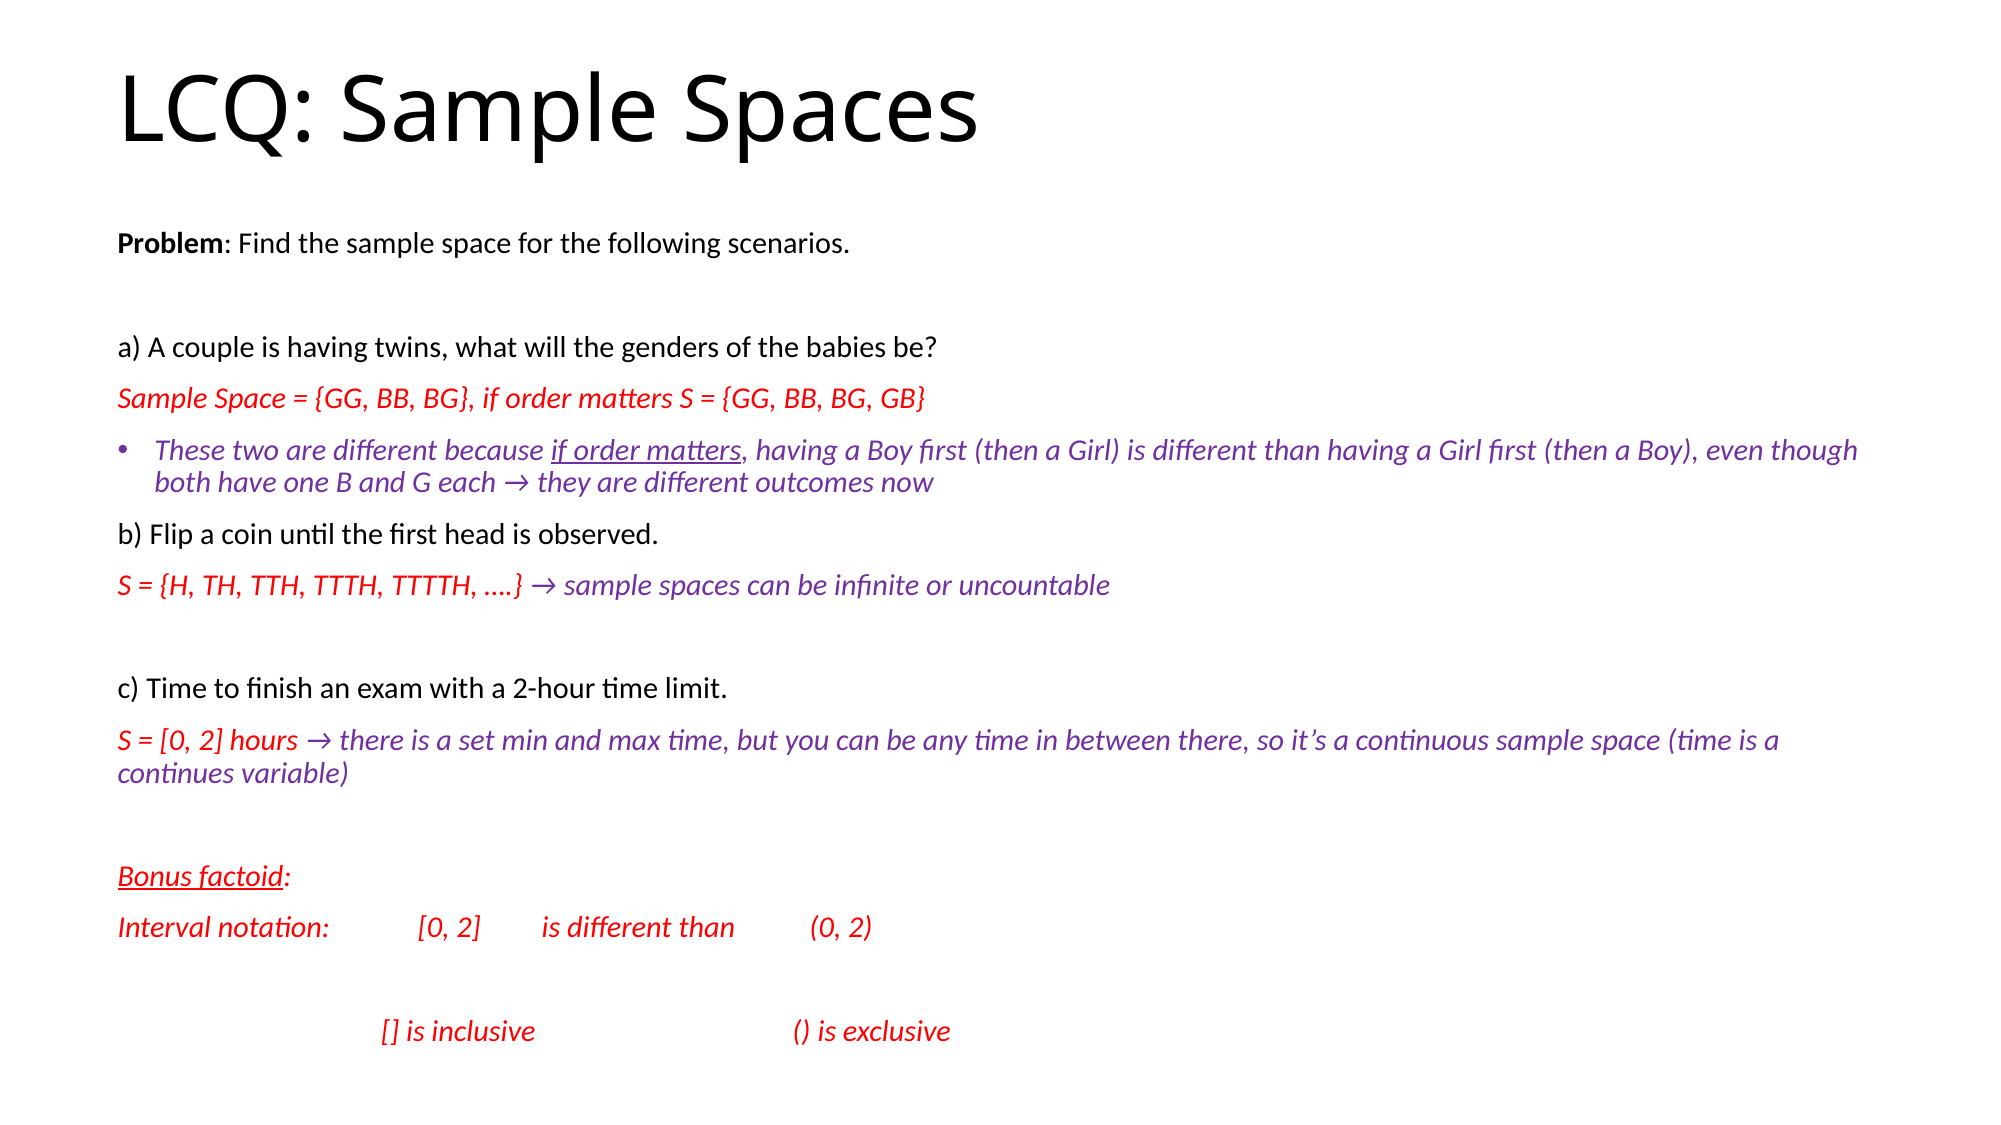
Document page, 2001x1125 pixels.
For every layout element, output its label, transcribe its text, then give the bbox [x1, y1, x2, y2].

title LCQ: Sample Spaces [102, 3, 1828, 221]
